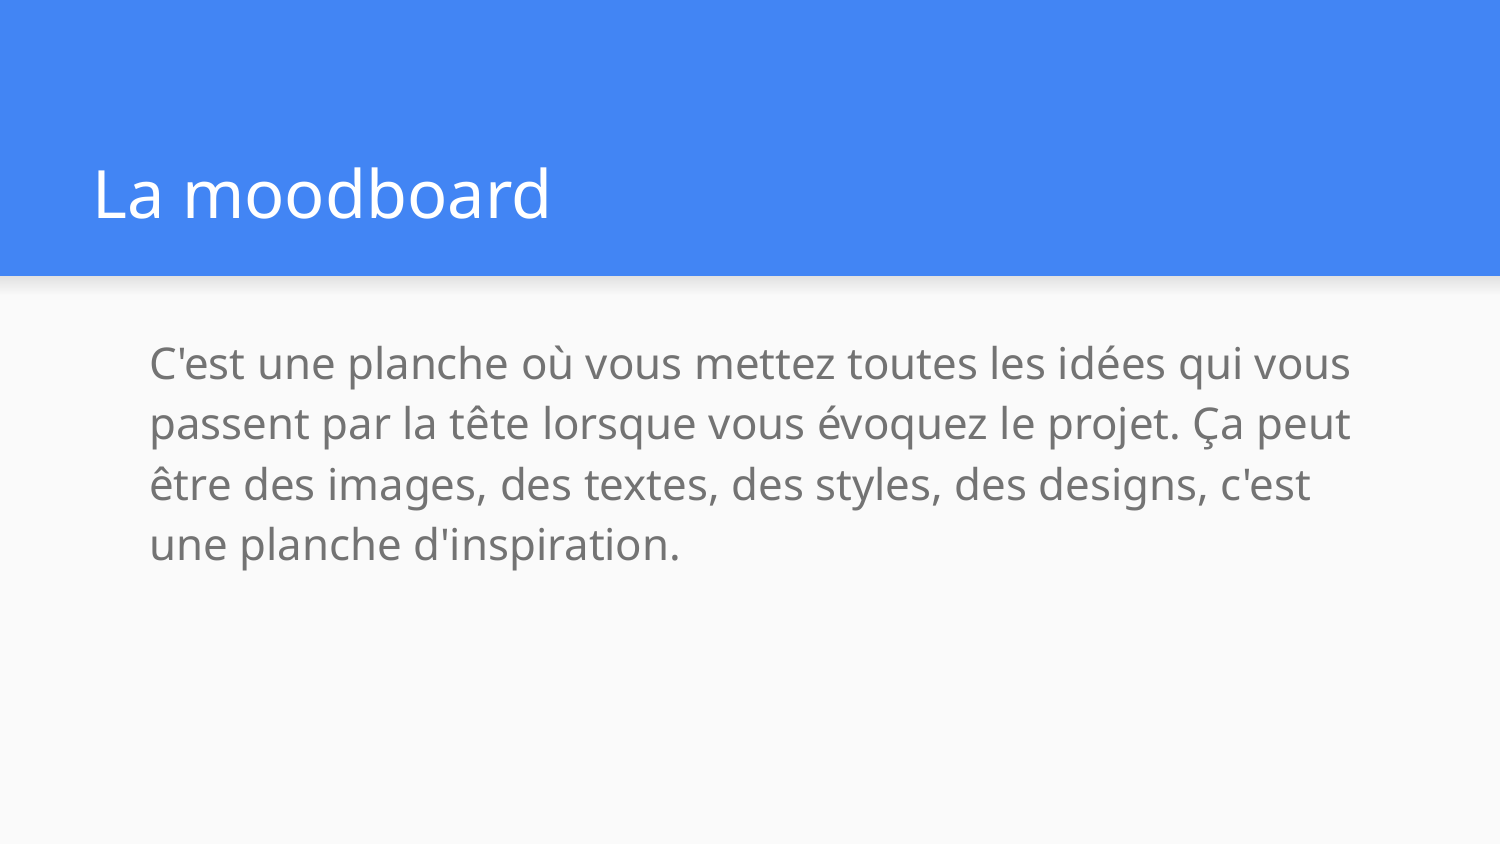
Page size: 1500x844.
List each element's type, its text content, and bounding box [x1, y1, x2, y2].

list C'est une planche où vous mettez toutes les idées qui vous passent par la tête lorsque vous évoquez le projet. Ça peut être des images, des textes, des styles, des designs, c'est une planche d'inspiration. [134, 312, 1384, 736]
title La moodboard [77, 121, 1427, 248]
